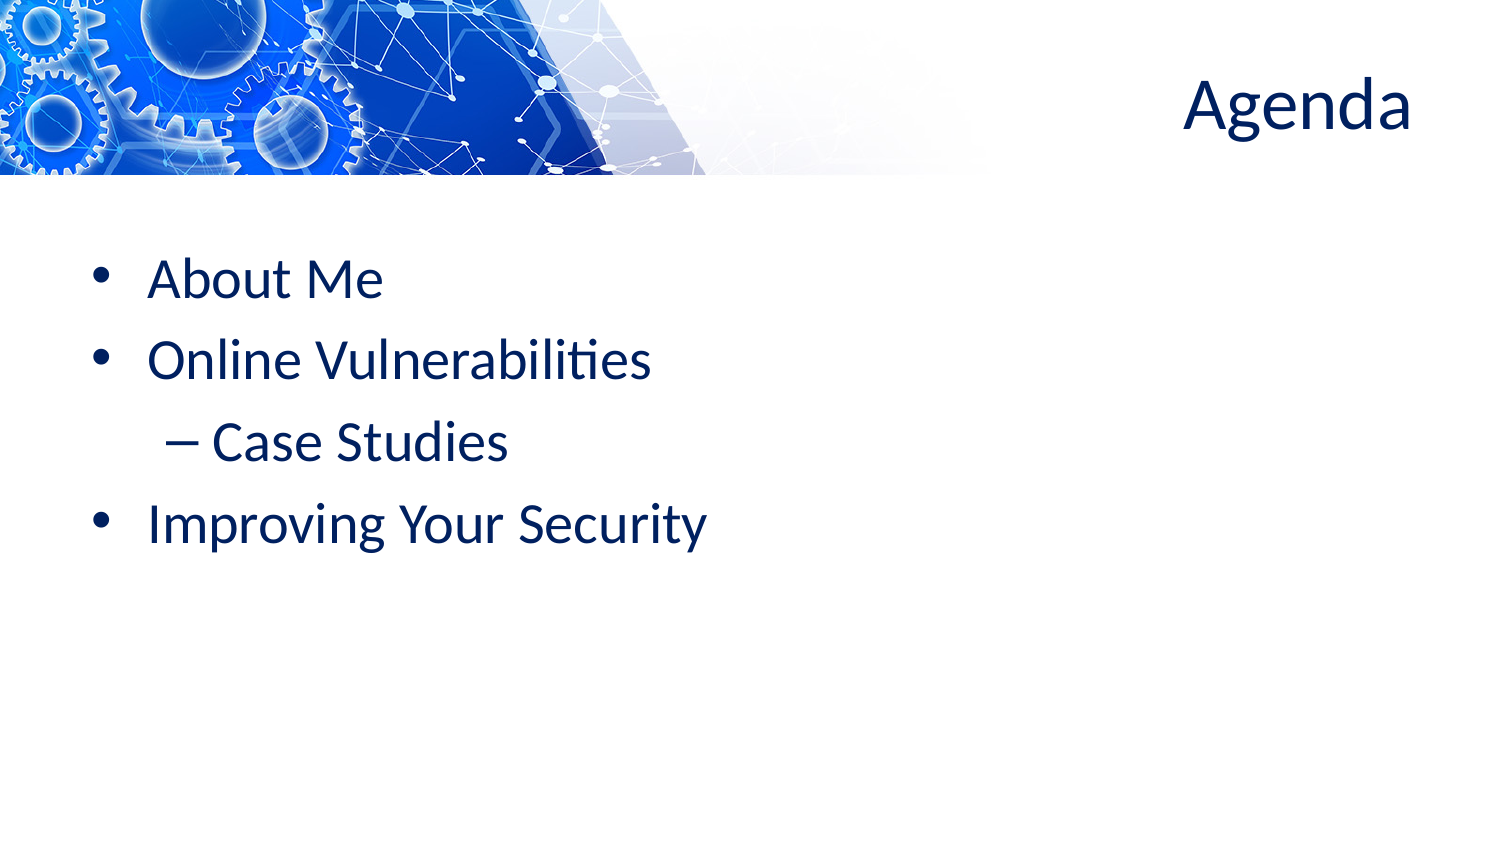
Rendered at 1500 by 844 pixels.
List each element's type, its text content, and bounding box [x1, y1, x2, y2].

list About Me Online Vulnerabilities Case Studies Improving Your Security [76, 232, 1429, 784]
picture [0, 0, 1500, 844]
title Agenda [73, 36, 1429, 162]
